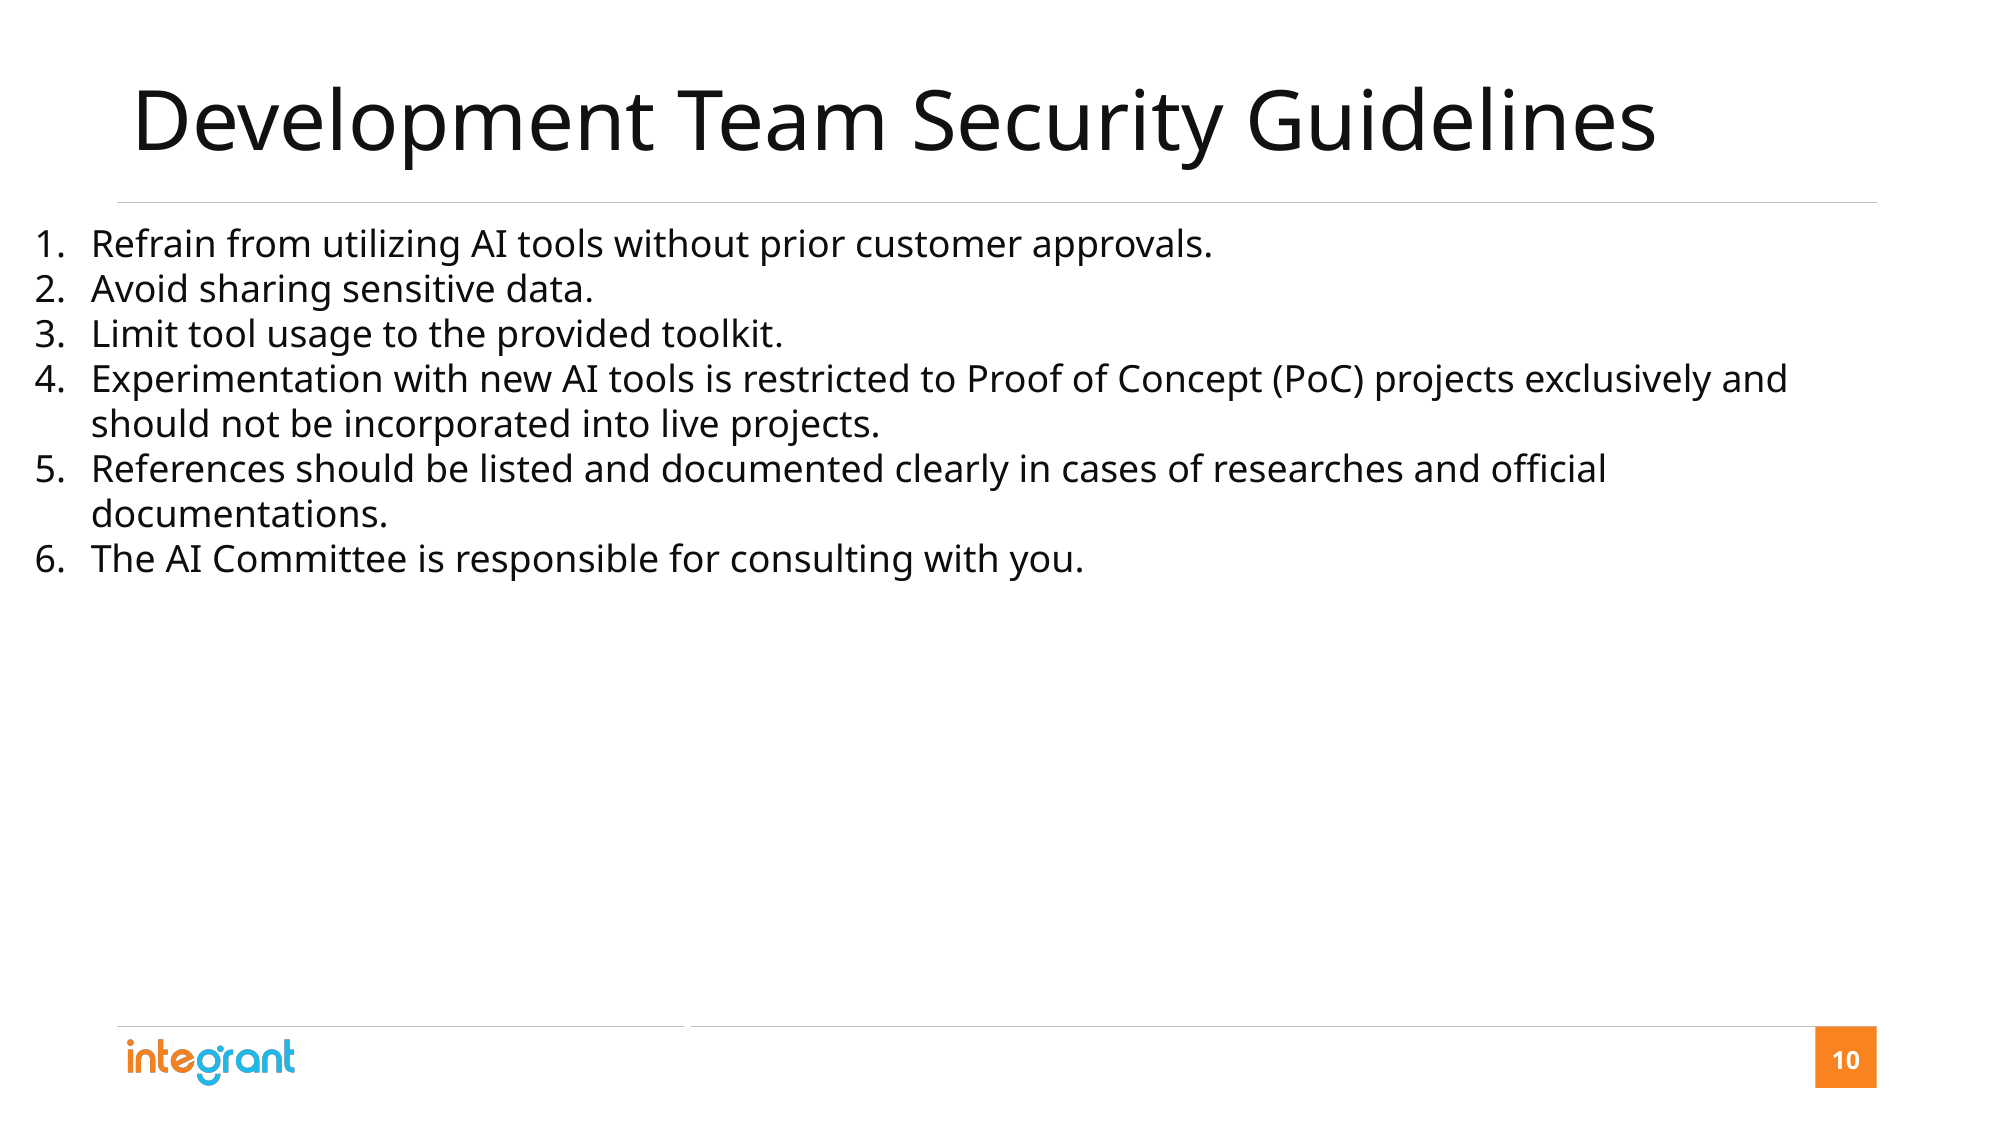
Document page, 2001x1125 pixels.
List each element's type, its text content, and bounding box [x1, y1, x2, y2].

text_box Squad Team Structure [0, 940, 2000, 1046]
picture [123, 1046, 298, 1088]
slide_number 10 [1815, 1046, 1877, 1088]
text_box Refrain from utilizing AI tools without prior customer approvals. Avoid sharing sensitive data. Limit tool usage to the provided toolkit. Experimentation with new AI tools is restricted to Proof of Concept (PoC) projects exclusively and should not be incorporated into live projects. References should be listed and documented clearly in cases of researches and official documentations. The AI Committee is responsible for consulting with you. [19, 212, 1888, 678]
text_box Development Team Security Guidelines [116, 60, 1923, 175]
